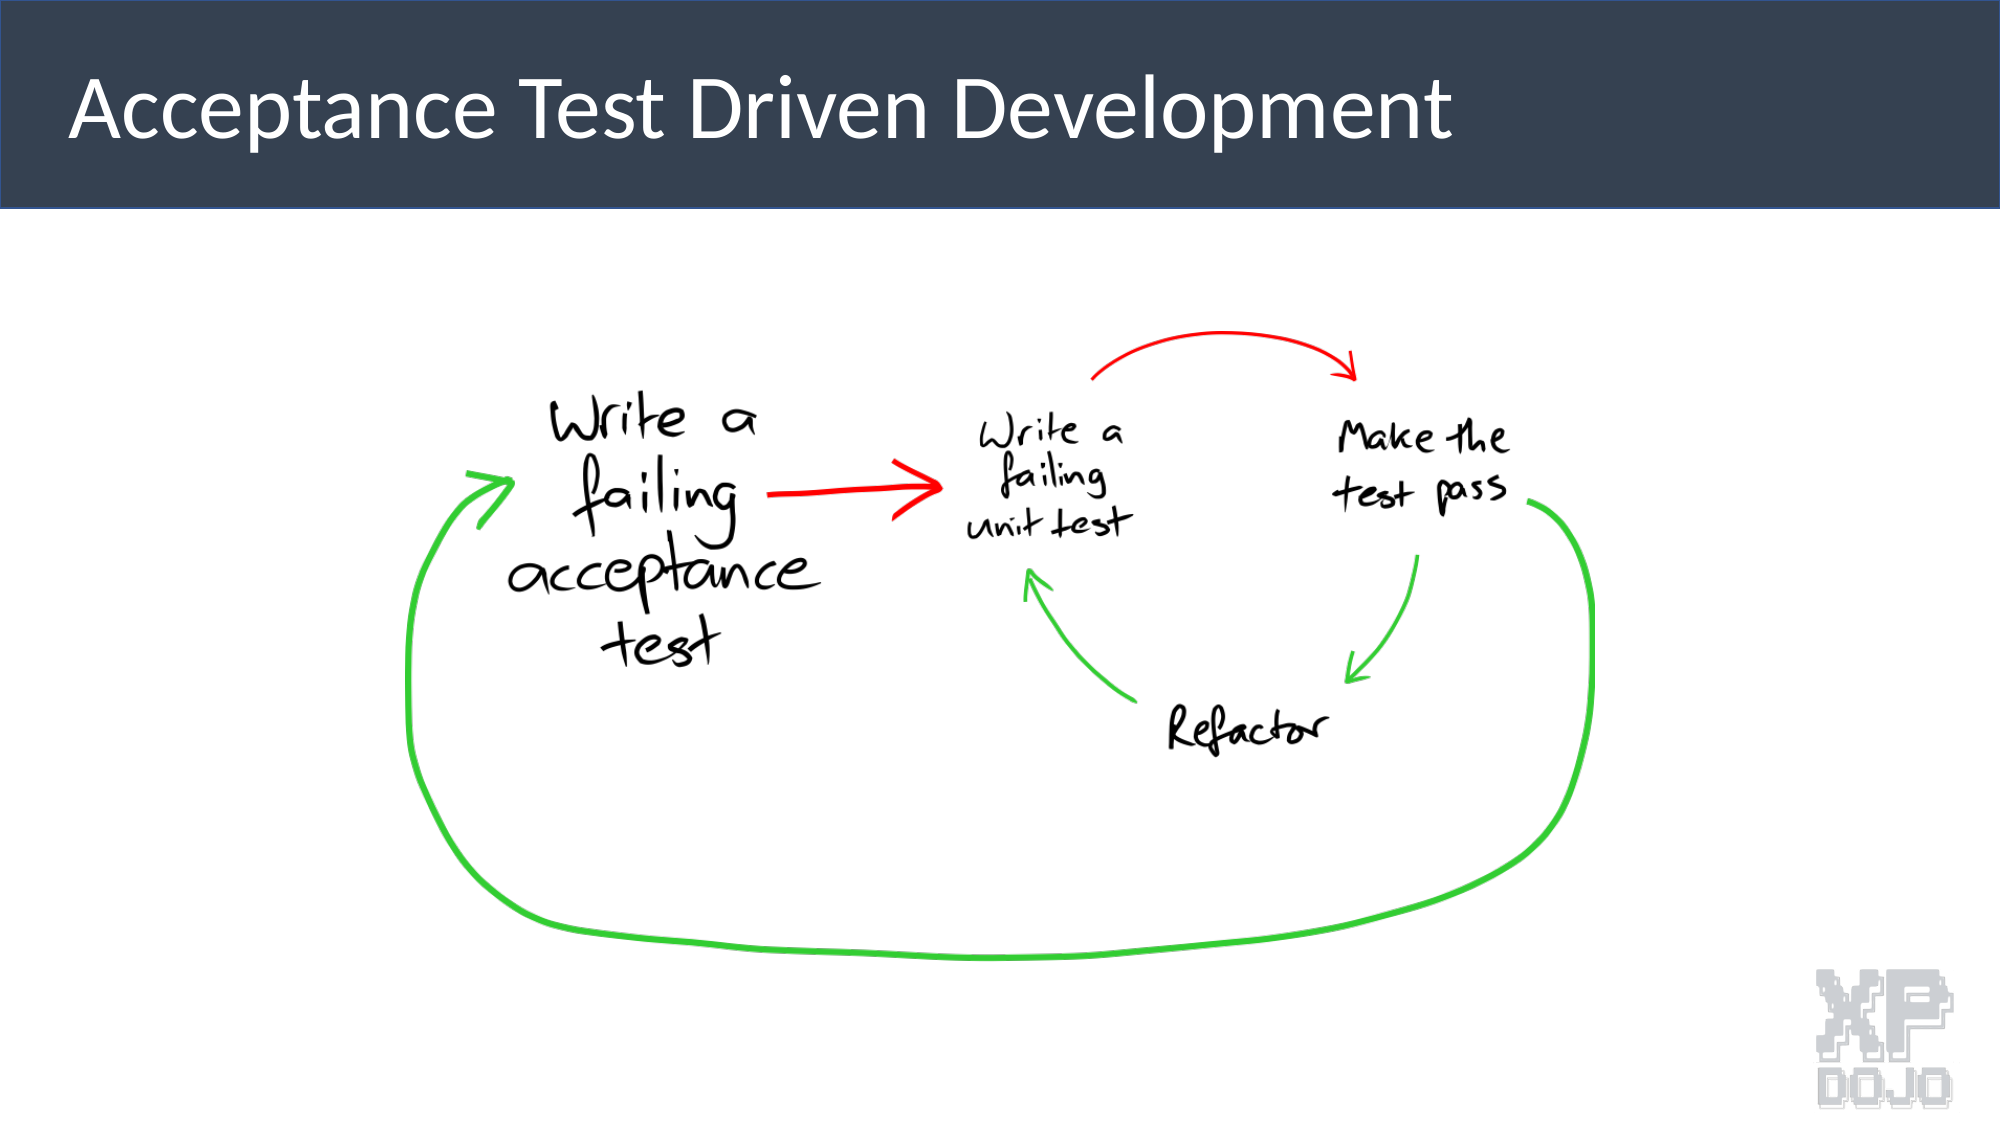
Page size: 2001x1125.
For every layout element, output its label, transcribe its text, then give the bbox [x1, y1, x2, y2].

picture [405, 331, 1595, 963]
text_box [0, 0, 2000, 209]
text_box Acceptance Test Driven Development [53, 39, 2000, 165]
